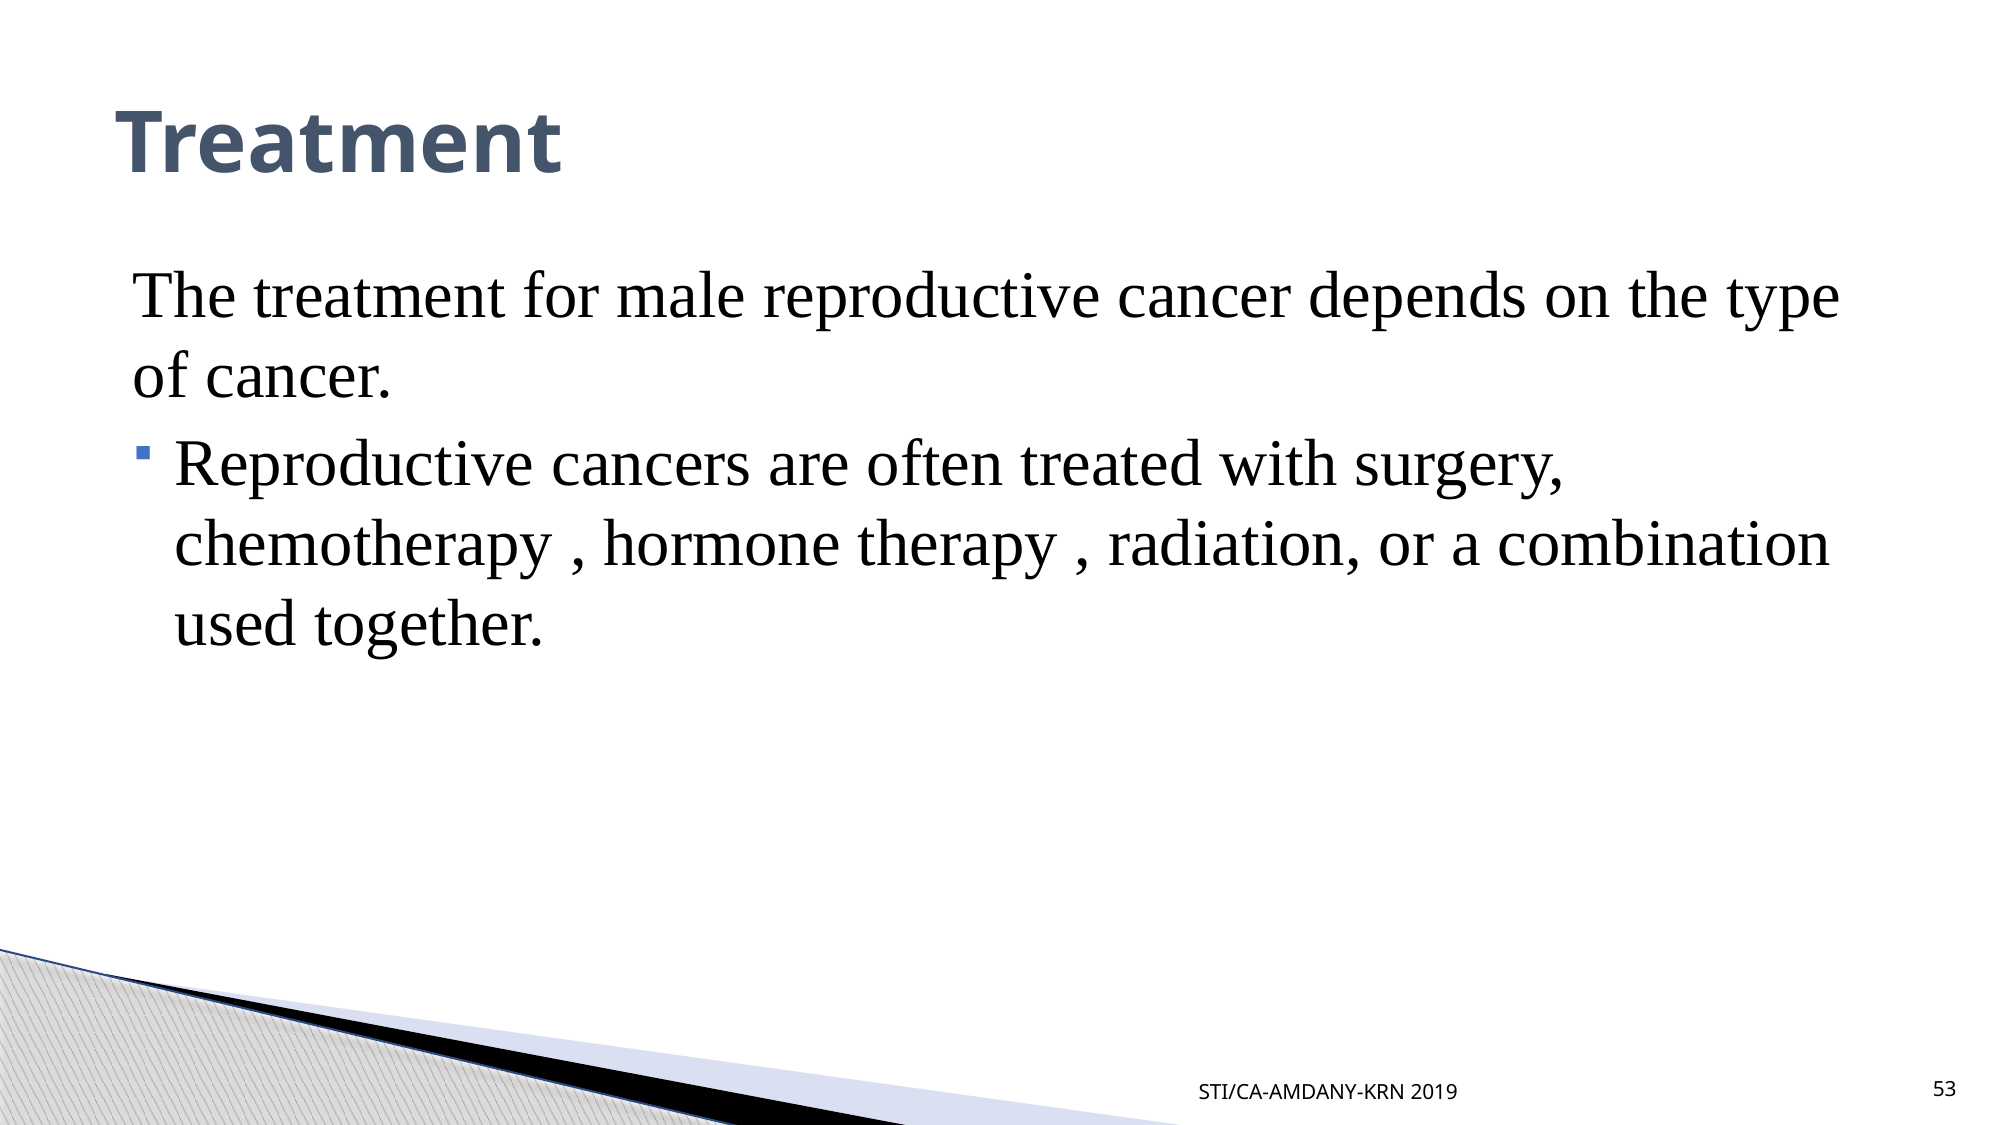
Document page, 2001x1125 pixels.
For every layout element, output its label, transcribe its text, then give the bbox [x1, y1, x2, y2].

footer STI/CA-AMDANY-KRN 2019 [957, 1051, 1473, 1112]
slide_number 53 [1891, 1051, 1972, 1112]
title Treatment [99, 45, 1900, 233]
list The treatment for male reproductive cancer depends on the type of cancer. Reproductive cancers are often treated with surgery, chemotherapy , hormone therapy , radiation, or a combination used together. [99, 242, 1900, 986]
